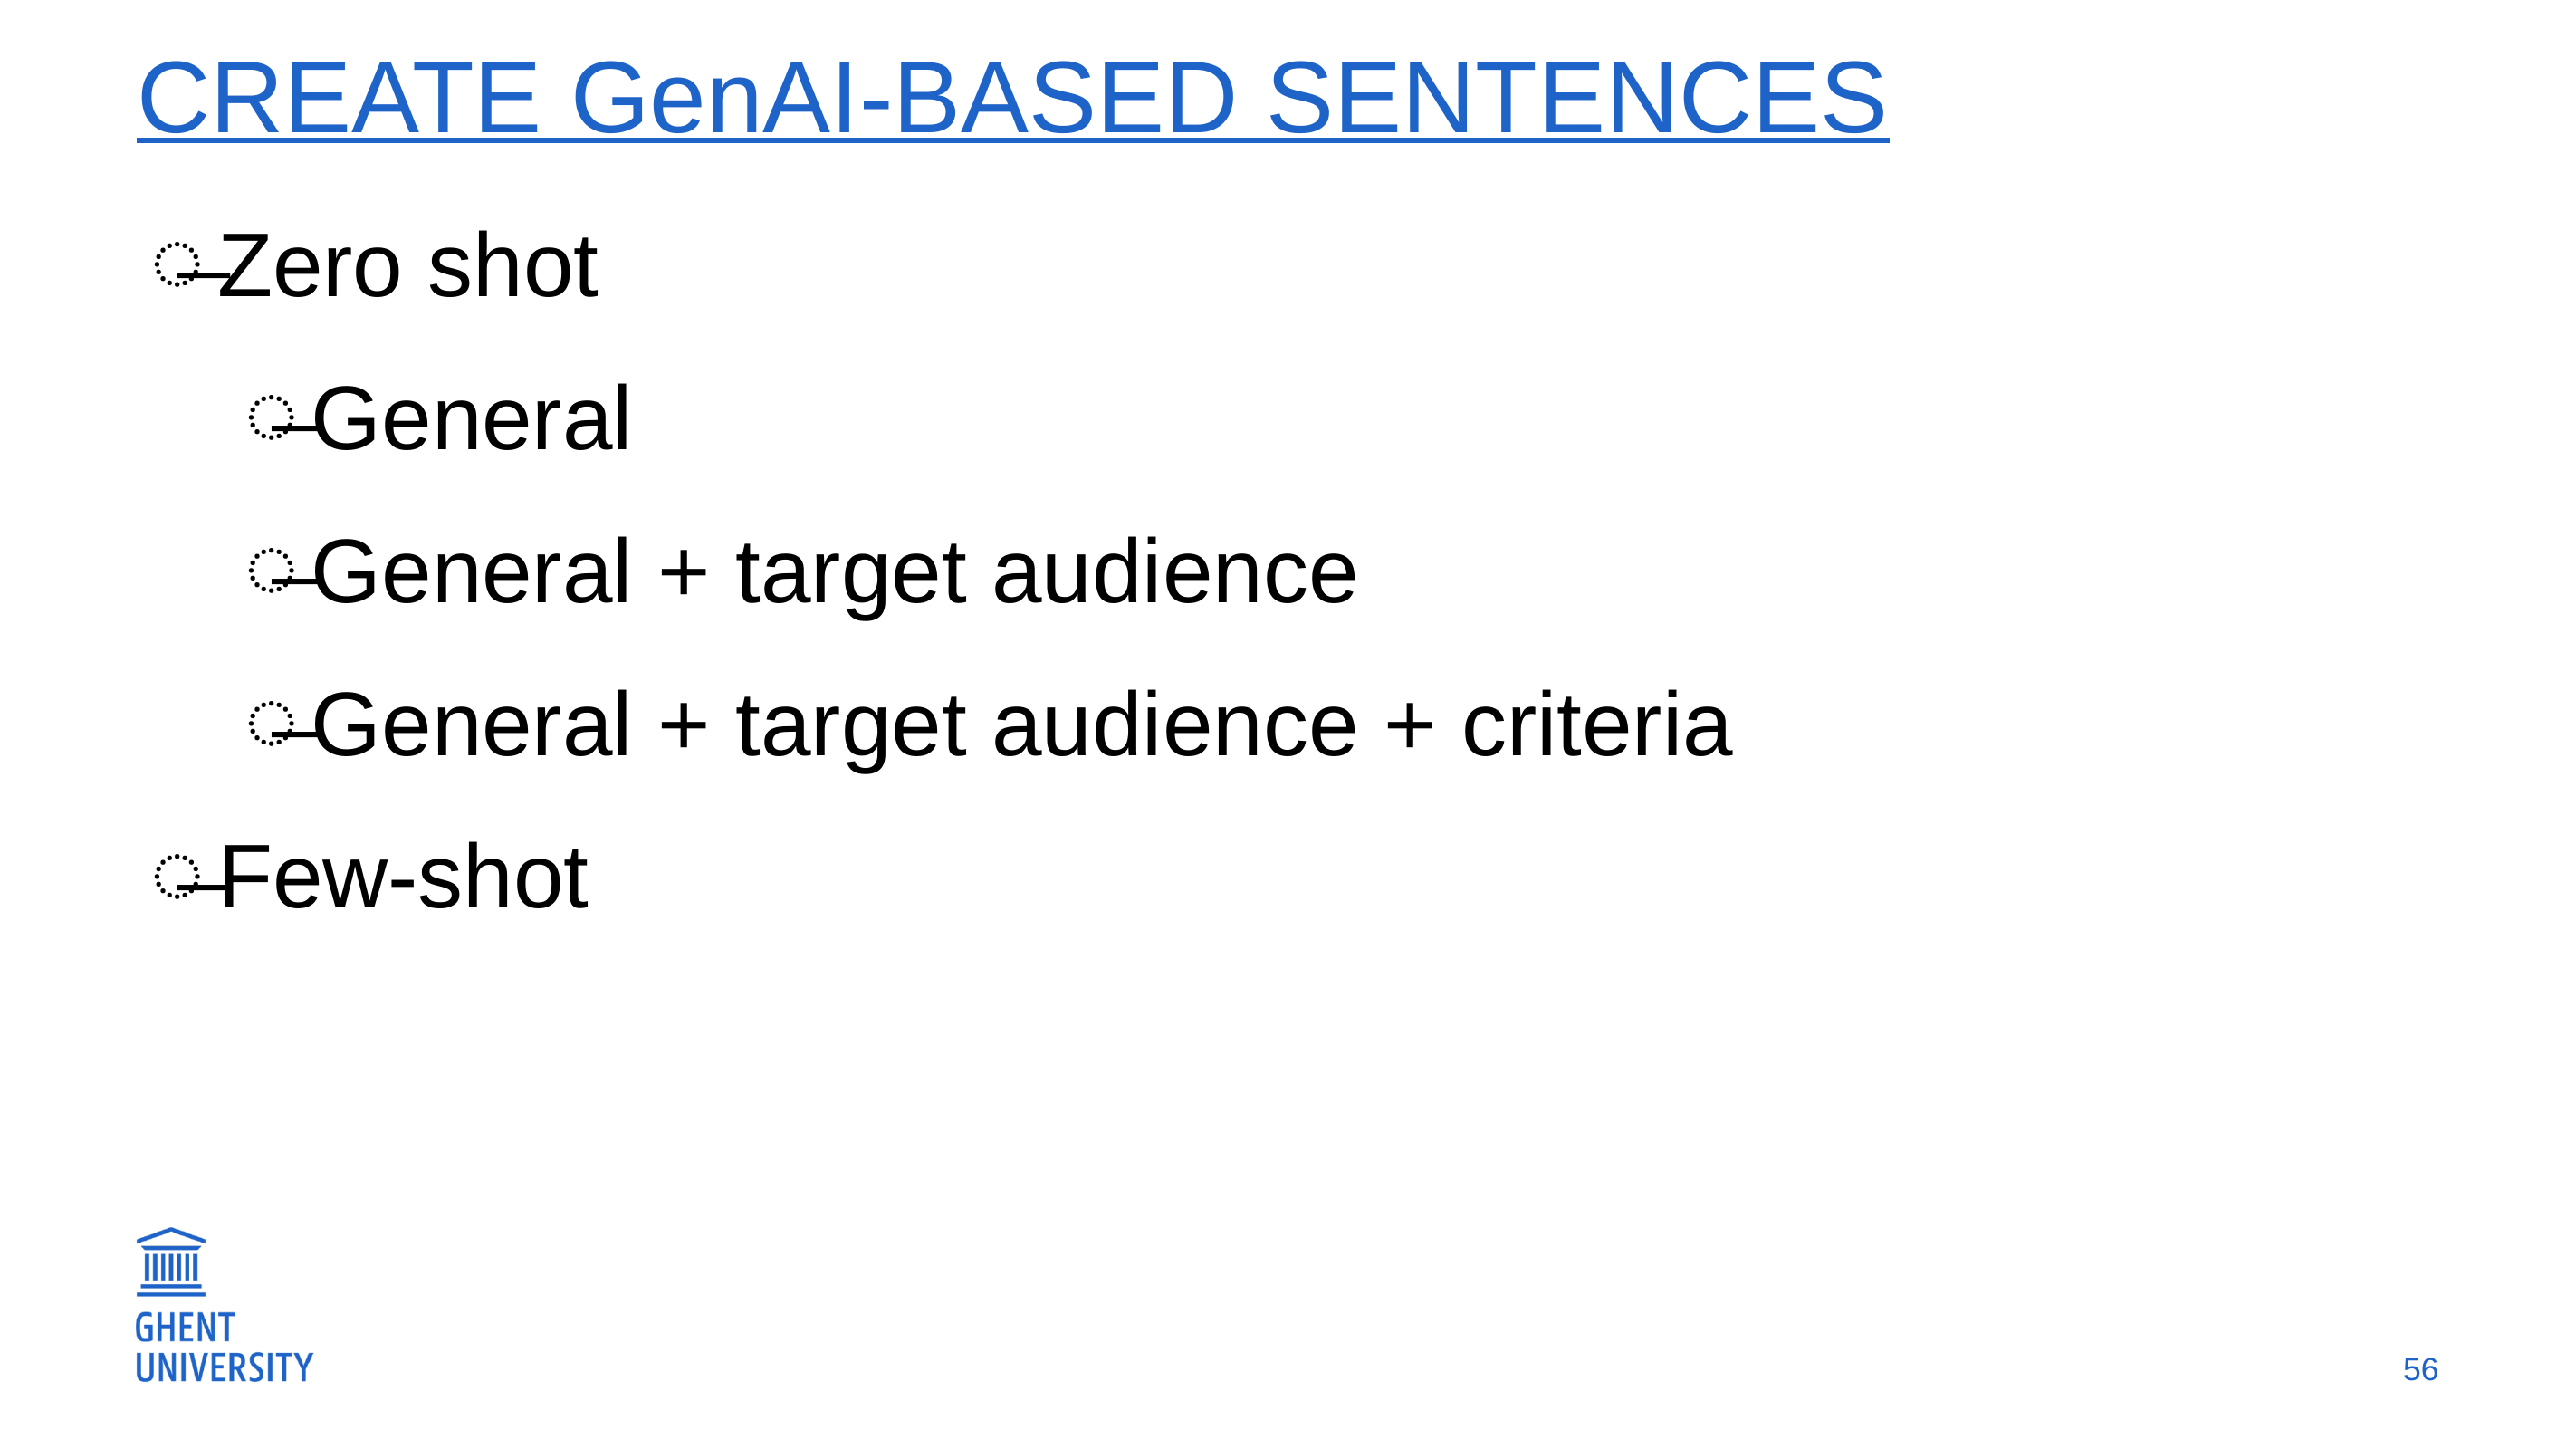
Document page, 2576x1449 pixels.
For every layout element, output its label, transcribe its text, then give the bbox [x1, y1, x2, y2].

list Zero shot General General + target audience General + target audience + criteria Few-shot [124, 177, 2456, 1214]
slide_number 56 [2315, 1329, 2453, 1407]
title Create GenAI-based sentences [123, 37, 2456, 166]
picture [68, 1175, 411, 1449]
